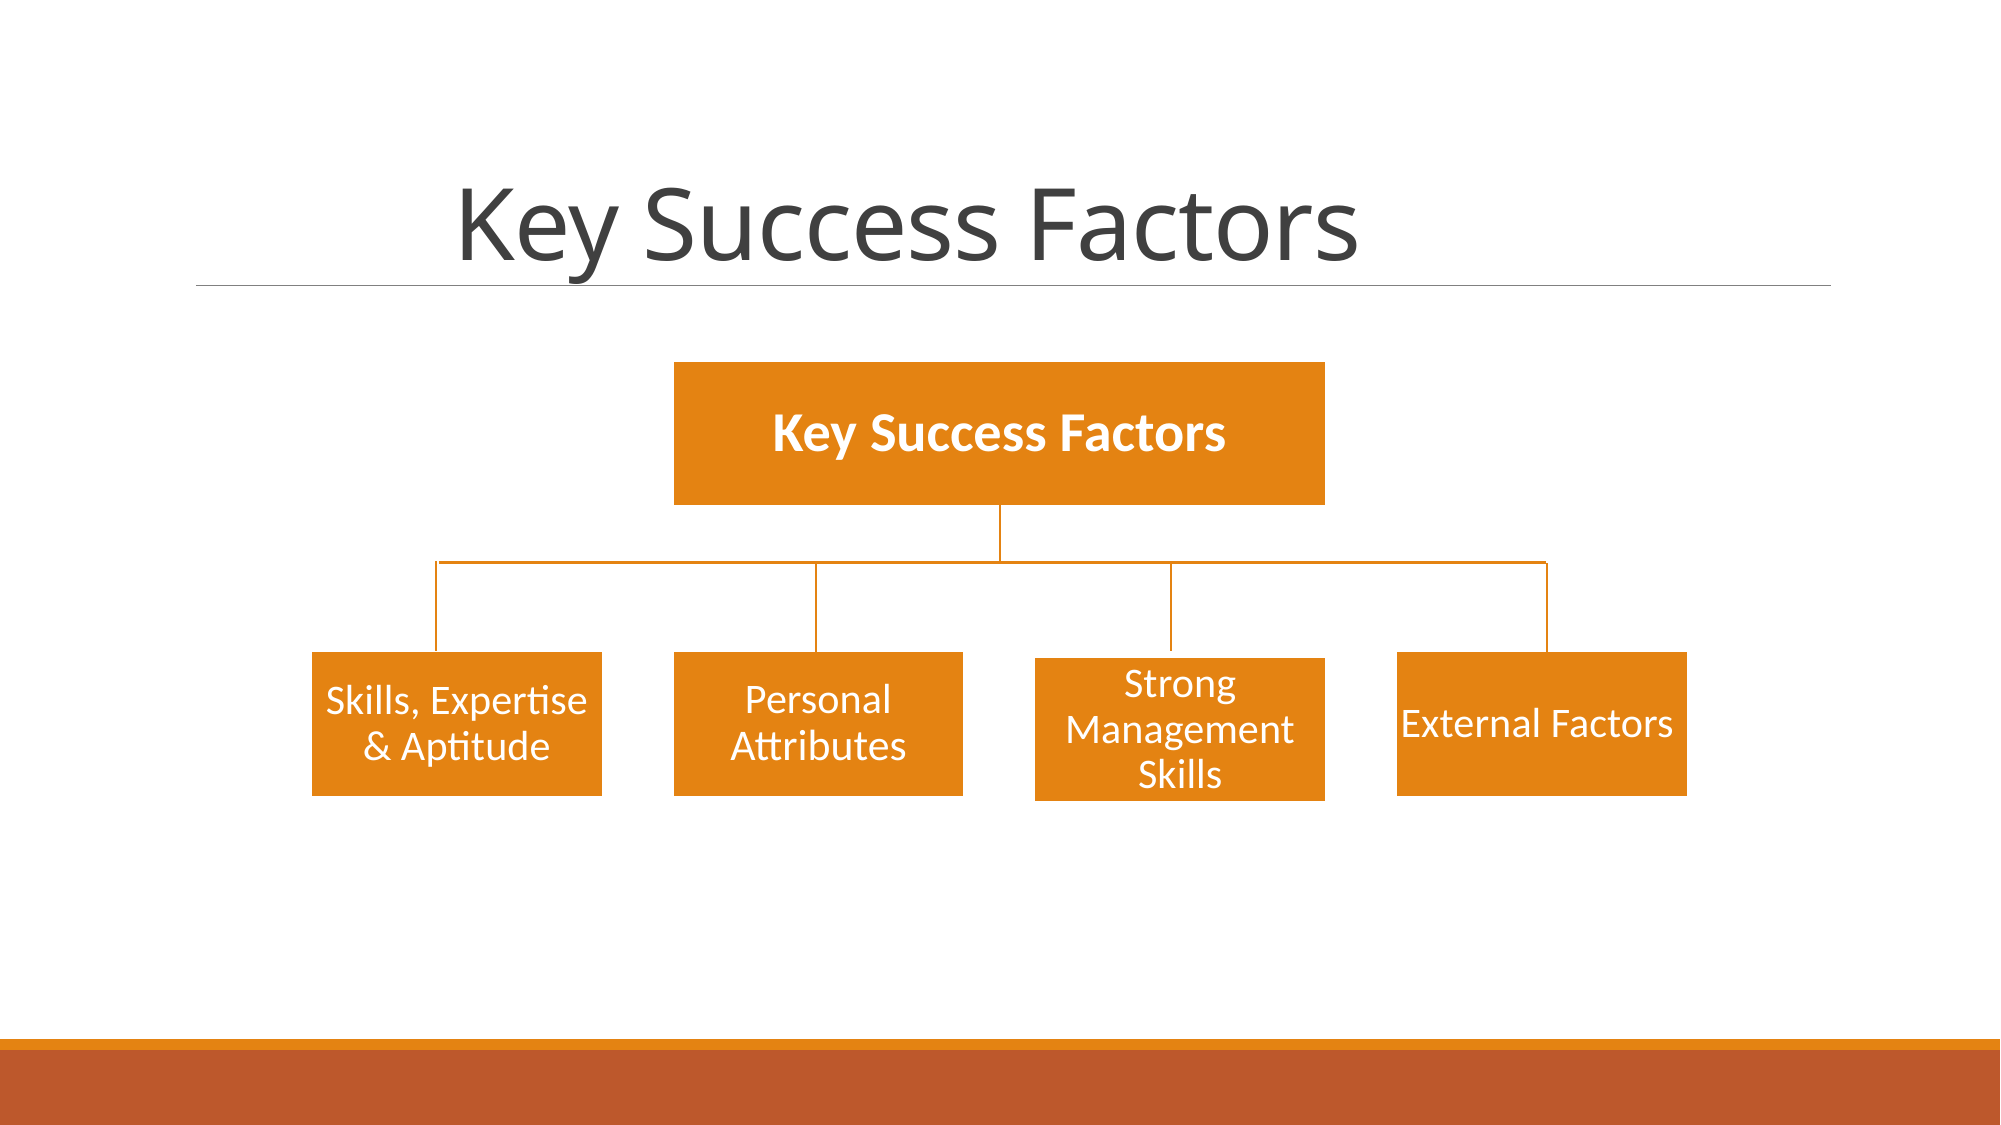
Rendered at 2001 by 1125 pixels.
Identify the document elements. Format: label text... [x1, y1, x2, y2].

text_box Key Success Factors [671, 359, 1328, 508]
title Key Success Factors [438, 101, 1718, 289]
text_box Skills, Expertise & Aptitude [310, 650, 604, 798]
text_box External Factors [1394, 650, 1690, 798]
text_box Personal Attributes [671, 650, 966, 798]
text_box Strong Management Skills [1033, 655, 1328, 804]
